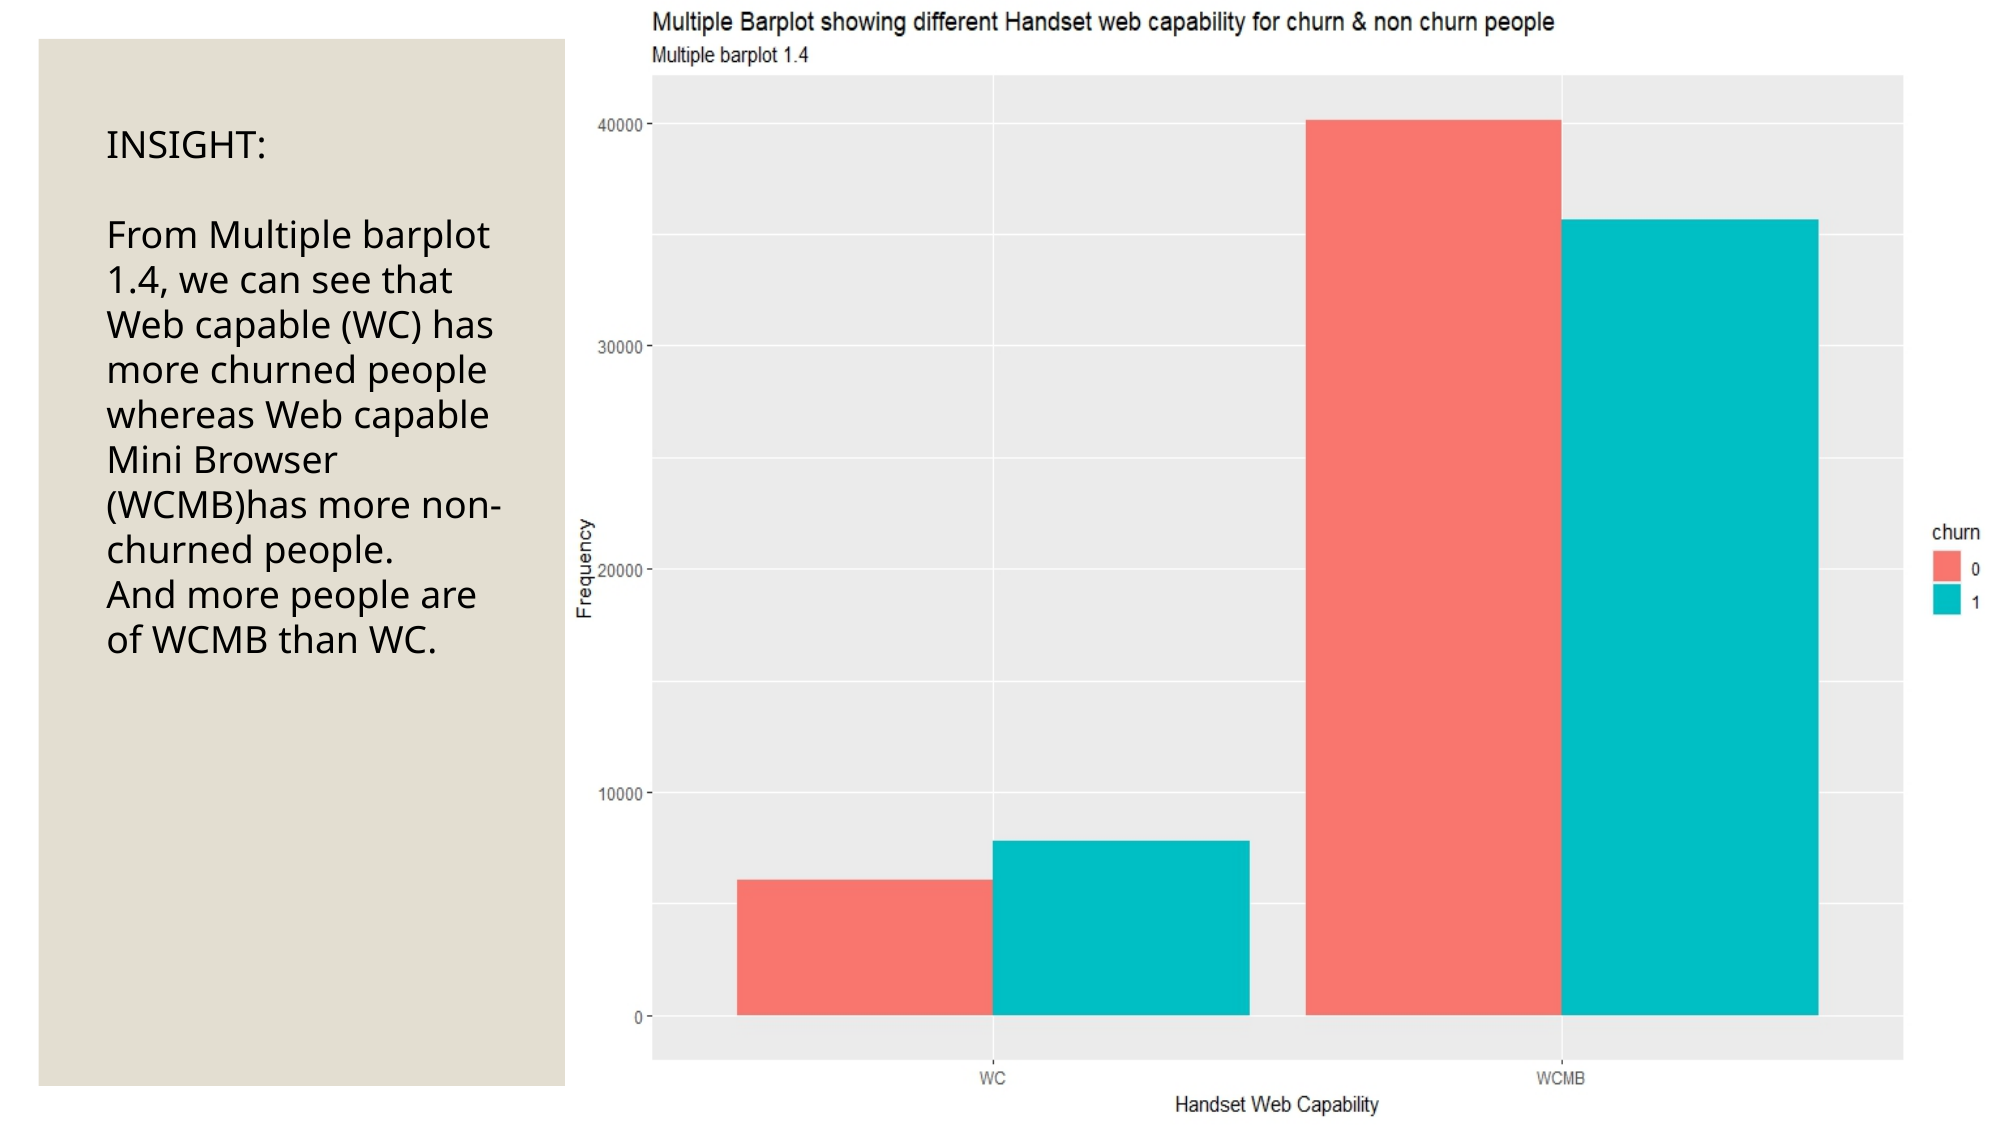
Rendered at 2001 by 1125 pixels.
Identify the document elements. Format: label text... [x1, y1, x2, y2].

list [565, 0, 2000, 1125]
text_box INSIGHT: From Multiple barplot 1.4, we can see that Web capable (WC) has more churned people whereas Web capable Mini Browser (WCMB)has more non-churned people. And more people are of WCMB than WC. [91, 113, 536, 714]
